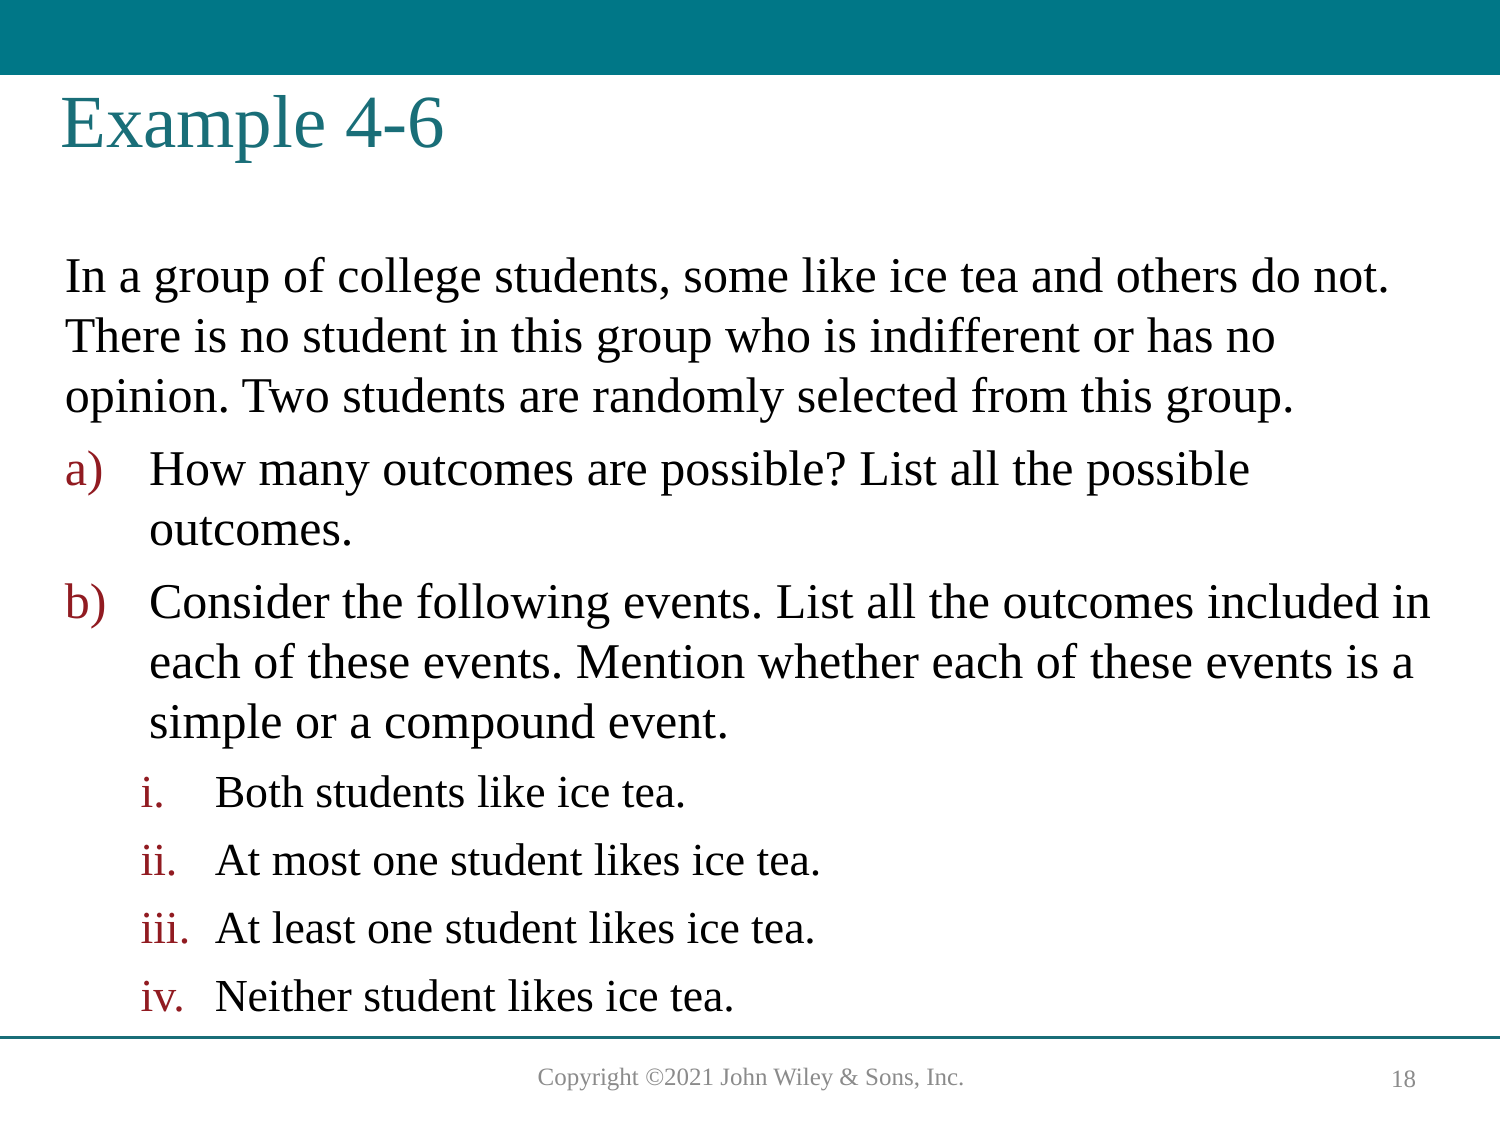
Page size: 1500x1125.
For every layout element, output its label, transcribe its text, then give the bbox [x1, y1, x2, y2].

list In a group of college students, some like ice tea and others do not. There is no student in this group who is indifferent or has no opinion. Two students are randomly selected from this group. How many outcomes are possible? List all the possible outcomes. Consider the following events. List all the outcomes included in each of these events. Mention whether each of these events is a simple or a compound event. Both students like ice tea. At most one student likes ice tea. At least one student likes ice tea. Neither student likes ice tea. [50, 234, 1450, 1025]
title Example 4-6 [45, 75, 1447, 235]
